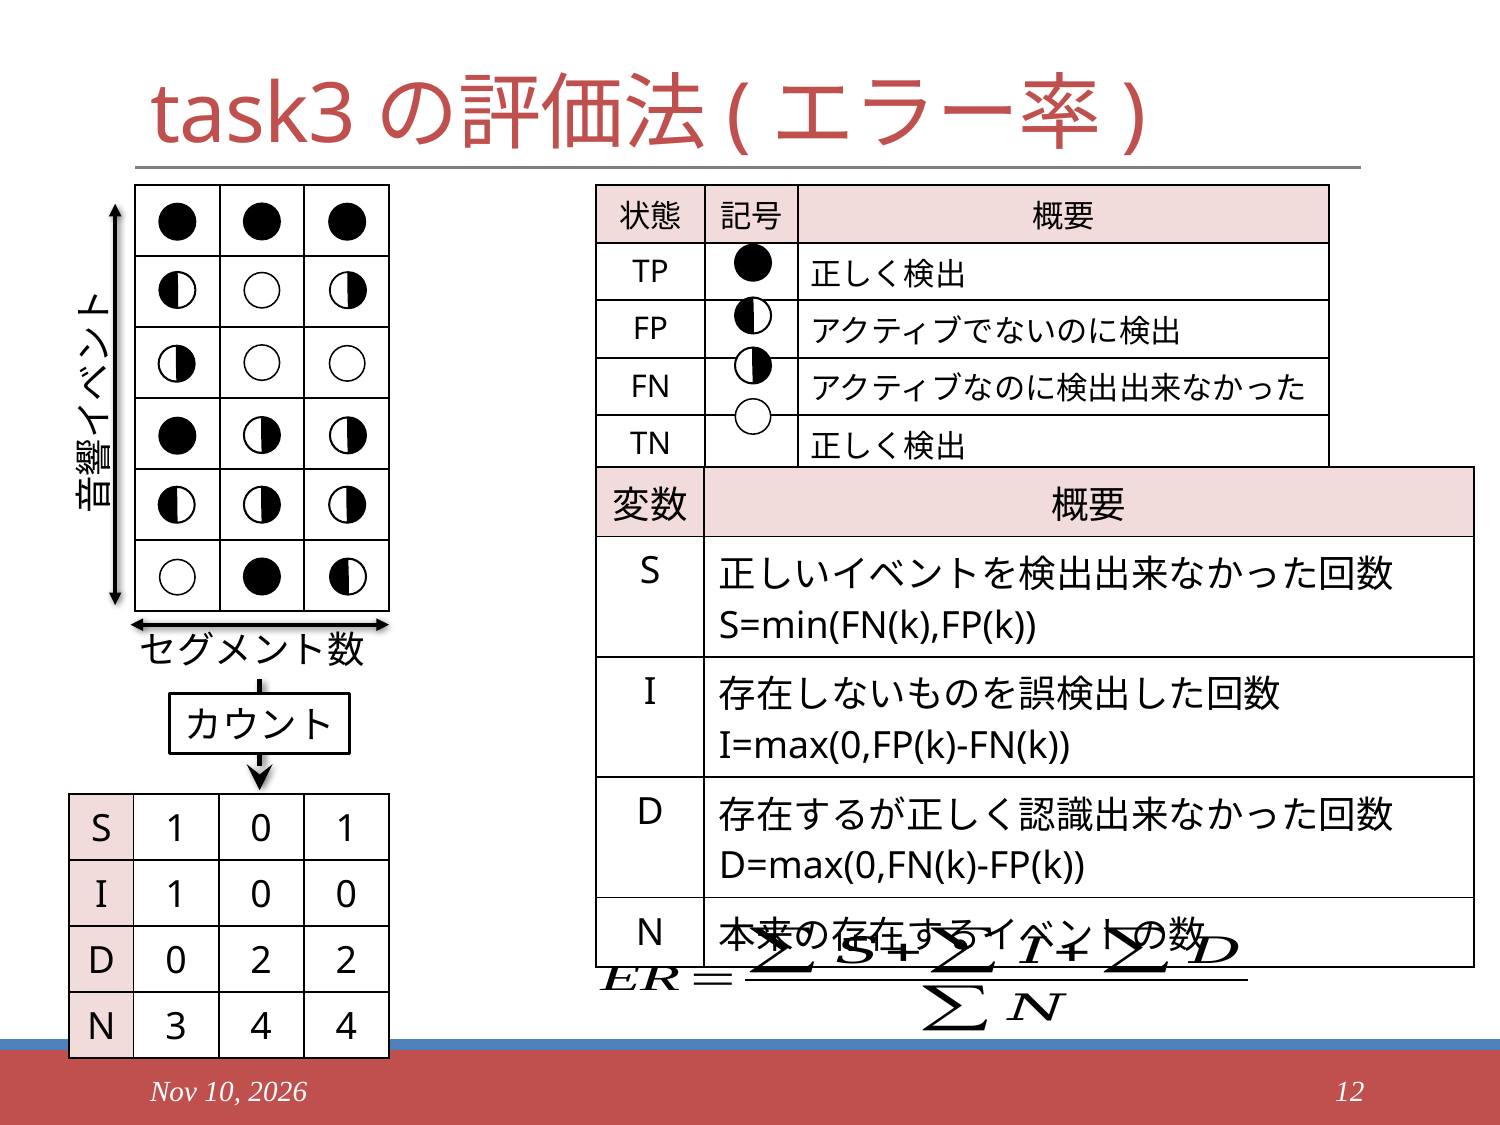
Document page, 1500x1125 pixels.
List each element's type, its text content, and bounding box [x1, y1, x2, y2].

text_box カウント [168, 692, 256, 755]
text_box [158, 203, 367, 596]
table_header 概要 [799, 186, 1328, 242]
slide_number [135, 1059, 440, 1120]
table_cell [136, 470, 155, 539]
table_cell 正しく検出 [799, 416, 1328, 466]
table_cell [305, 541, 388, 610]
table_cell アクティブなのに検出出来なかった [799, 359, 1328, 414]
table_cell [706, 416, 797, 466]
table_header 1 [134, 795, 218, 859]
title task3の評価法(エラー率) [135, 47, 1500, 168]
table_cell 4 [220, 993, 303, 1057]
table_cell [706, 359, 797, 414]
text_box [734, 397, 773, 436]
table_cell 2 [220, 927, 303, 991]
table_cell [221, 606, 303, 610]
table_cell I [597, 658, 703, 776]
table_cell [706, 301, 797, 357]
table_cell 0 [305, 861, 388, 925]
table_cell 0 [220, 861, 303, 925]
table_header 変数 [597, 468, 703, 536]
table_cell 存在しないものを誤検出した回数 I=max(0,FP(k)-FN(k)) [705, 658, 1473, 776]
text_box セグメント数 [124, 618, 380, 679]
table_cell FN [597, 359, 704, 414]
table_header 概要 [705, 468, 1473, 536]
table_cell 4 [305, 993, 388, 1057]
table_cell [136, 328, 155, 397]
table_cell 1 [134, 861, 218, 925]
table_cell FP [597, 301, 704, 357]
table_header 記号 [706, 186, 797, 242]
table_cell 正しいイベントを検出出来なかった回数 S=min(FN(k),FP(k)) [705, 537, 1473, 656]
text_box 音響イベント [63, 273, 111, 529]
table_cell 2 [305, 927, 388, 991]
table_cell [136, 399, 155, 468]
table_header 1 [305, 795, 388, 859]
table_cell 0 [134, 927, 218, 991]
table_cell [706, 244, 797, 299]
table_cell S [597, 537, 703, 656]
slide_number 12 [1218, 1059, 1380, 1120]
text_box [734, 347, 772, 384]
table_cell 本来の存在するイベントの数 [705, 898, 1473, 966]
table_cell [375, 257, 388, 326]
table_cell 存在するが正しく認識出来なかった回数 D=max(0,FN(k)-FP(k)) [705, 778, 1473, 897]
table_cell N [597, 898, 703, 966]
table_cell [375, 328, 388, 397]
table_cell N [70, 993, 133, 1057]
table_header [305, 186, 388, 255]
table_cell D [70, 927, 133, 991]
text_box [734, 243, 773, 282]
table_header [221, 186, 303, 200]
table_header S [70, 795, 133, 859]
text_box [734, 297, 772, 334]
table_cell [136, 541, 219, 610]
table_cell 3 [134, 993, 218, 1057]
table_cell TP [597, 244, 704, 299]
table_cell [375, 470, 388, 539]
table_cell [136, 257, 155, 326]
table_header 状態 [597, 186, 704, 242]
table_cell D [597, 778, 703, 897]
table_cell 正しく検出 [799, 244, 1328, 299]
table_cell [375, 399, 388, 468]
table_header 0 [220, 795, 303, 859]
text_box カウント [268, 692, 351, 755]
table_cell アクティブでないのに検出 [799, 301, 1328, 357]
table_cell I [70, 861, 133, 925]
table_header [136, 186, 219, 255]
table_cell TN [597, 416, 704, 466]
